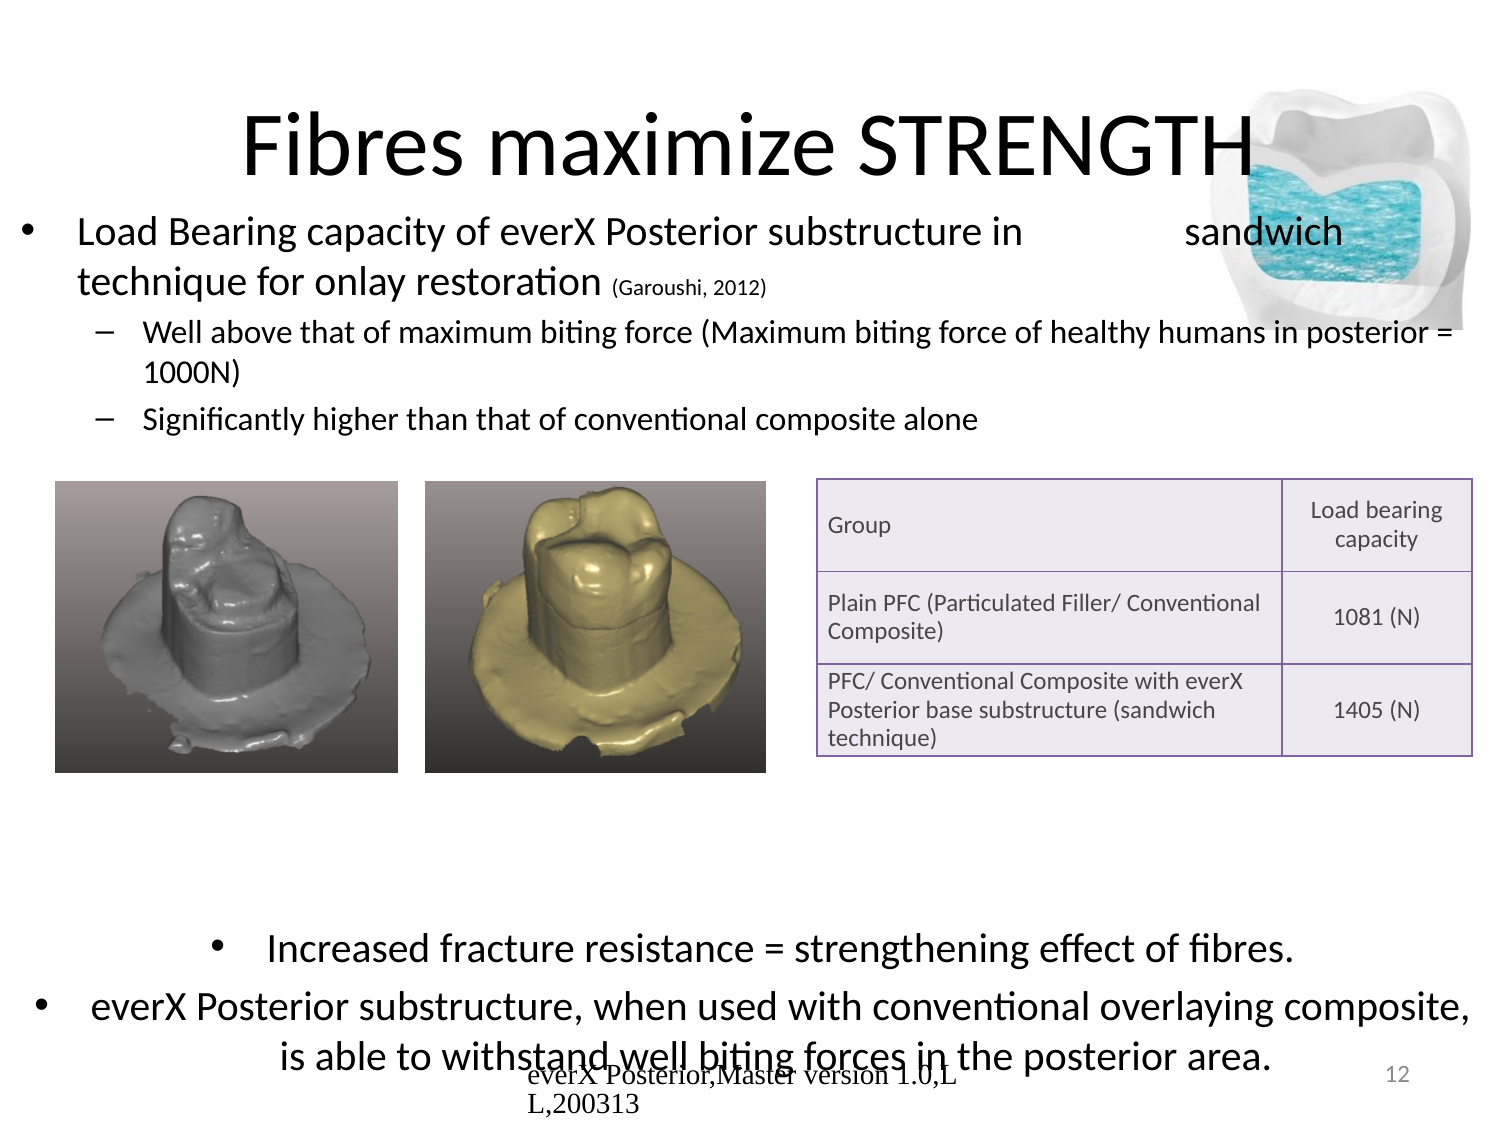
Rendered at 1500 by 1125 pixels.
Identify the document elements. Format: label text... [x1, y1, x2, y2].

picture [424, 481, 766, 773]
slide_number 12 [1074, 1042, 1425, 1103]
table_header Group [818, 480, 1281, 571]
table_cell 1405 (N) [1283, 665, 1471, 755]
picture [54, 481, 398, 773]
table_cell PFC/ Conventional Composite with everX Posterior base substructure (sandwich technique) [818, 665, 1281, 755]
picture [1210, 89, 1471, 331]
footer everX Posterior,Master version 1.0,LL,200313 [512, 1042, 988, 1103]
table_cell 1081 (N) [1283, 572, 1471, 663]
list Load Bearing capacity of everX Posterior substructure in sandwich technique for onlay restoration (Garoushi, 2012) Well above that of maximum biting force (Maximum biting force of healthy humans in posterior = 1000N) Significantly higher than that of conventional composite alone Increased fracture resistance = strengthening effect of fibres. everX Posterior substructure, when used with conventional overlaying composite, is able to withstand well biting forces in the posterior area. [5, 196, 1500, 1035]
table_cell Plain PFC (Particulated Filler/ Conventional Composite) [818, 572, 1281, 663]
table_header Load bearing capacity [1283, 480, 1471, 571]
title Fibres maximize STRENGTH [75, 45, 1425, 233]
